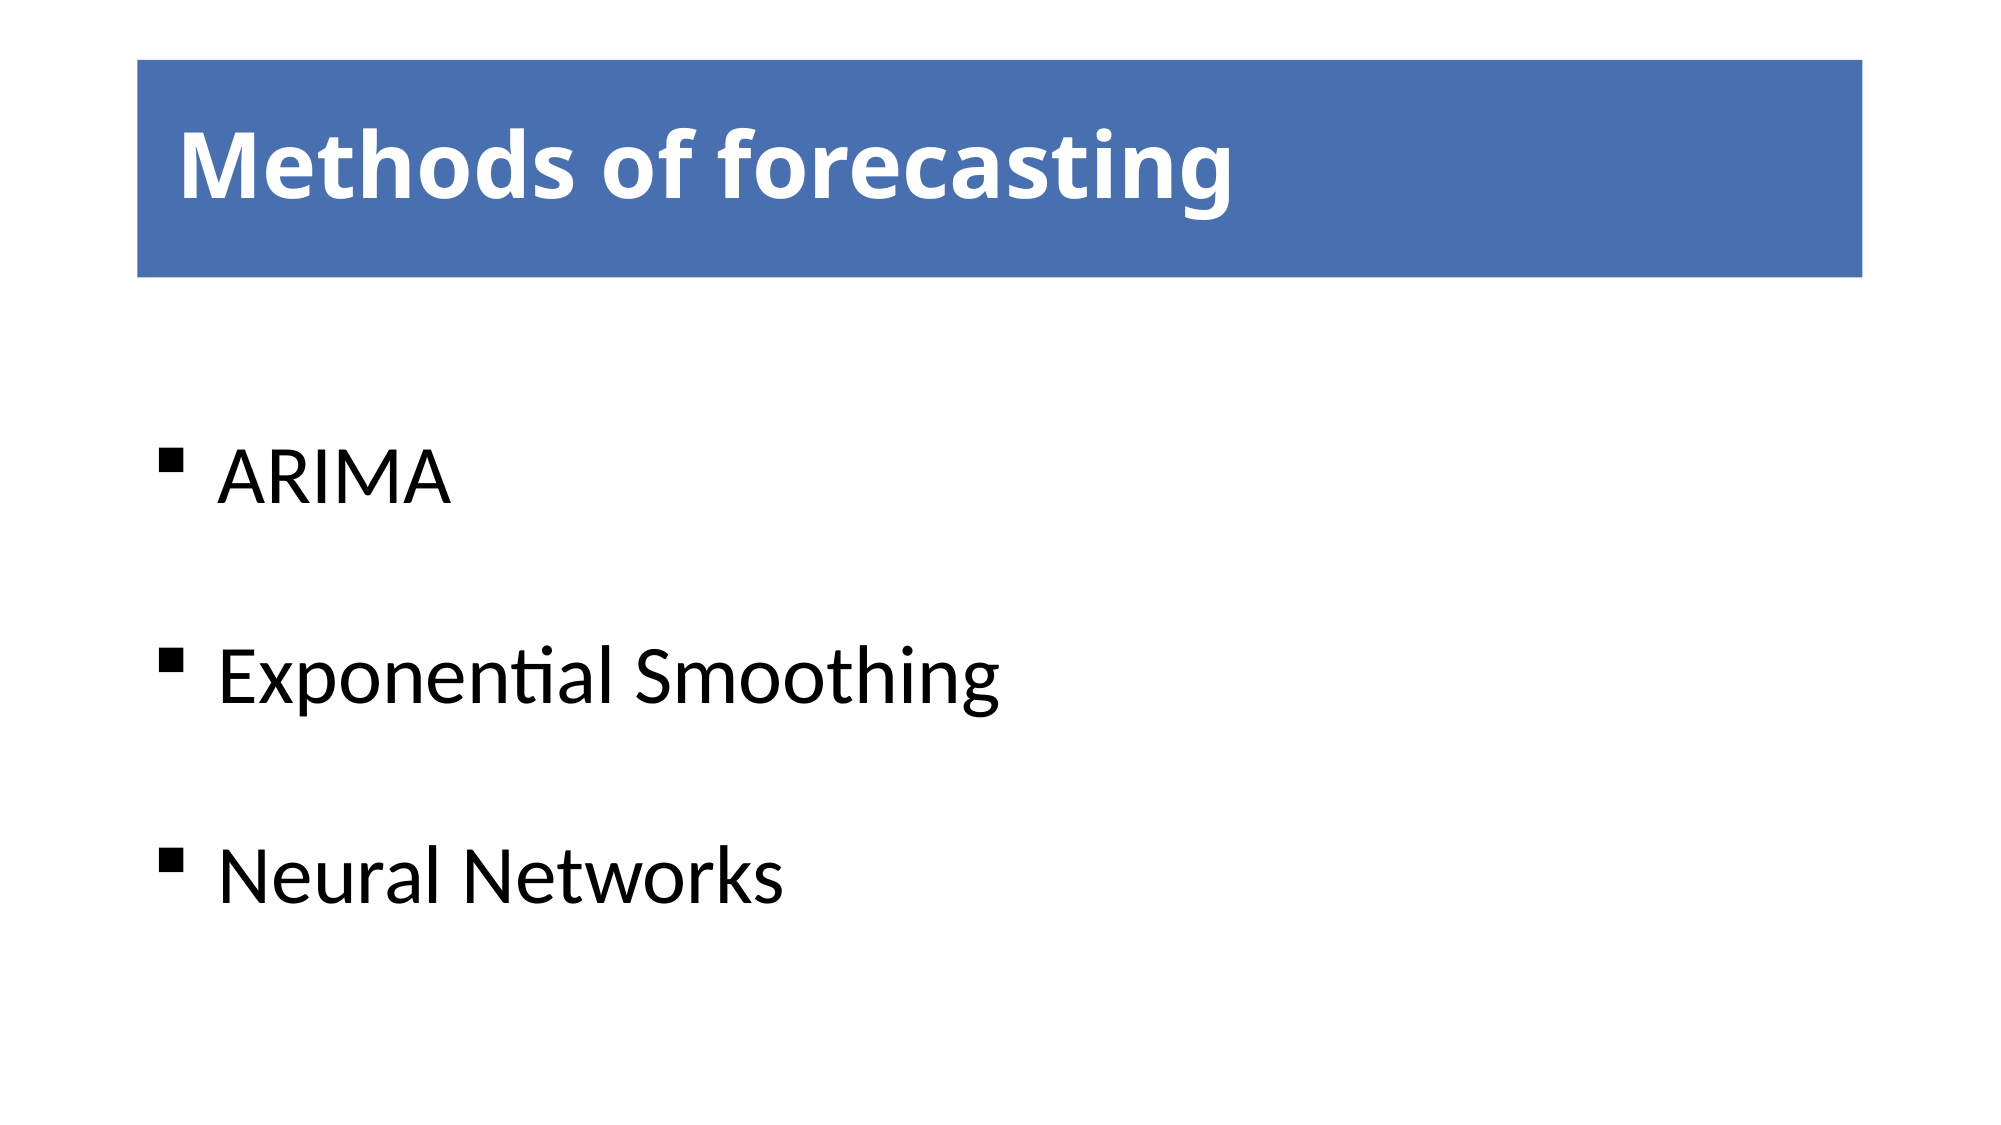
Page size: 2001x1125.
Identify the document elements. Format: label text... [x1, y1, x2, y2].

title Methods of forecasting [137, 59, 1863, 278]
text_box ARIMA Exponential Smoothing Neural Networks [137, 413, 1065, 928]
